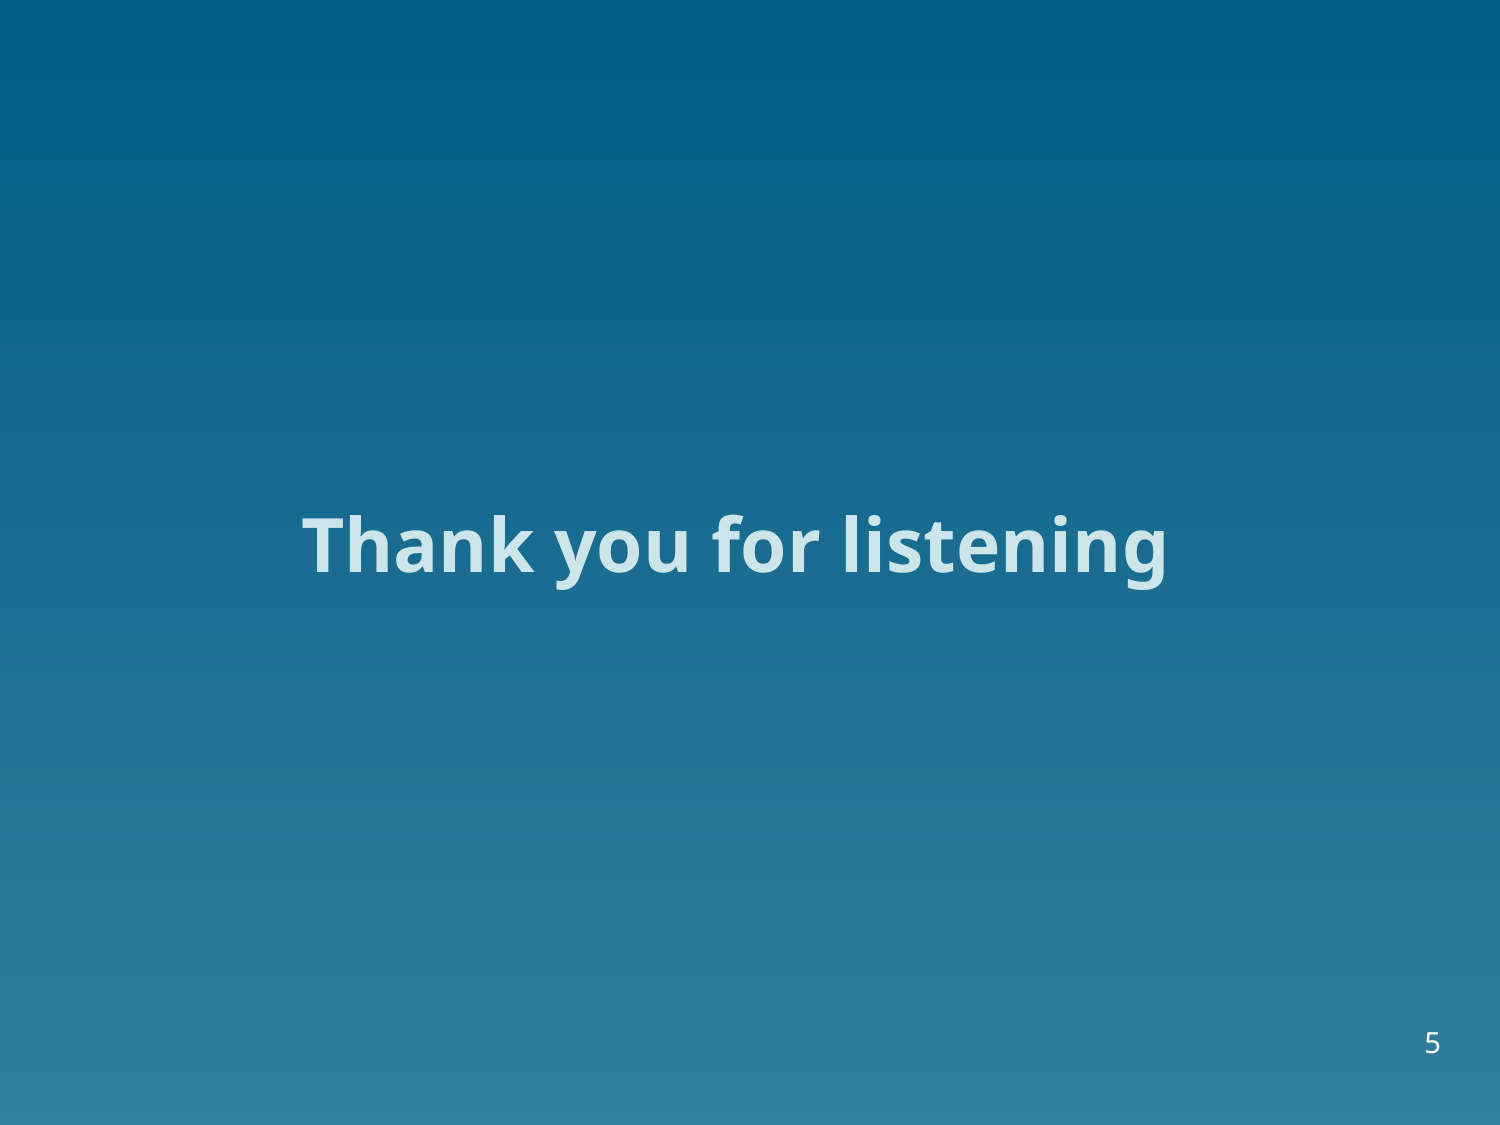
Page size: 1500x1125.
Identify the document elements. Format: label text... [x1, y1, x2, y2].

title Thank you for listening [301, 367, 1235, 588]
slide_number 5 [1128, 1034, 1442, 1065]
